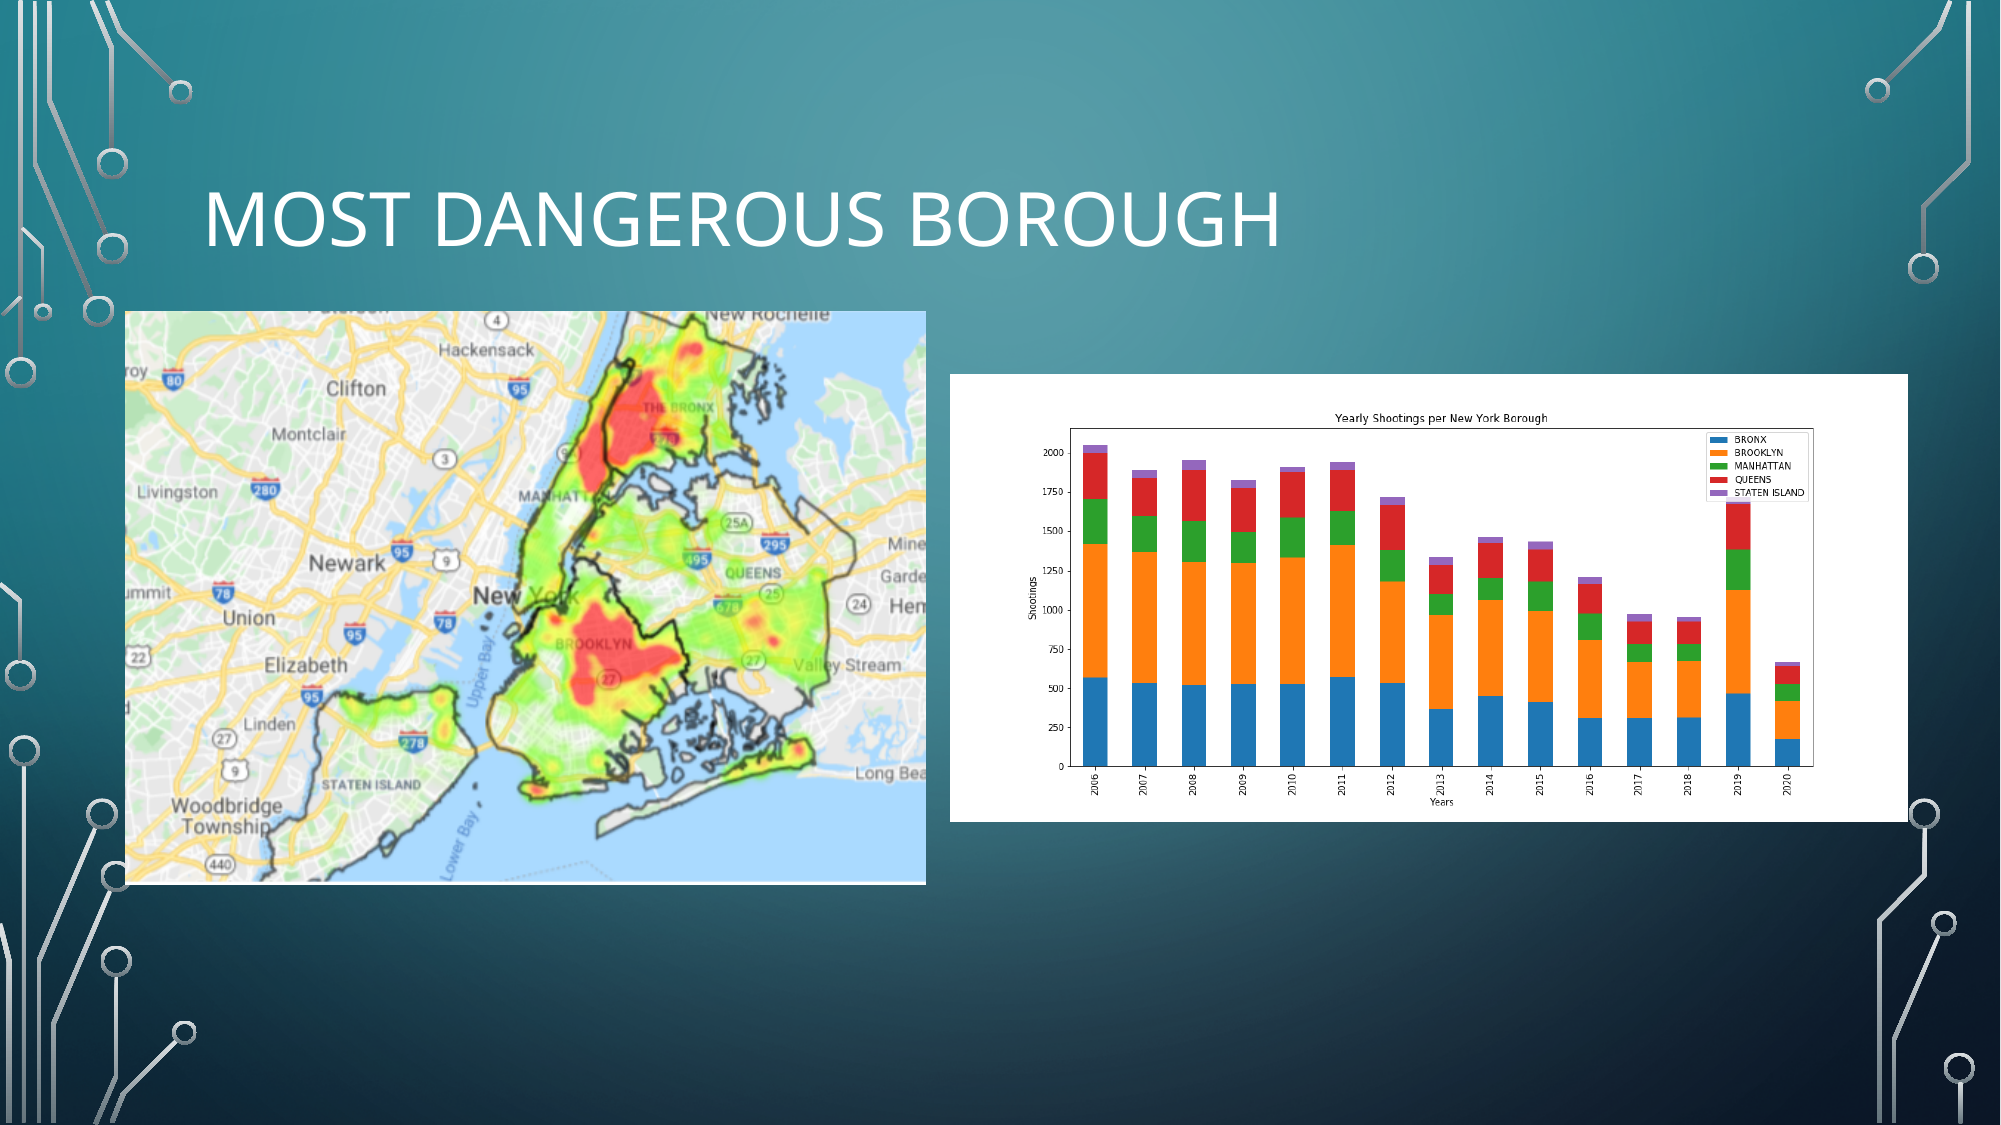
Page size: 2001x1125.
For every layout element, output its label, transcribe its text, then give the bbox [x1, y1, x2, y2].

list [949, 373, 1909, 823]
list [125, 311, 927, 885]
title Most Dangerous Borough [187, 101, 1813, 344]
